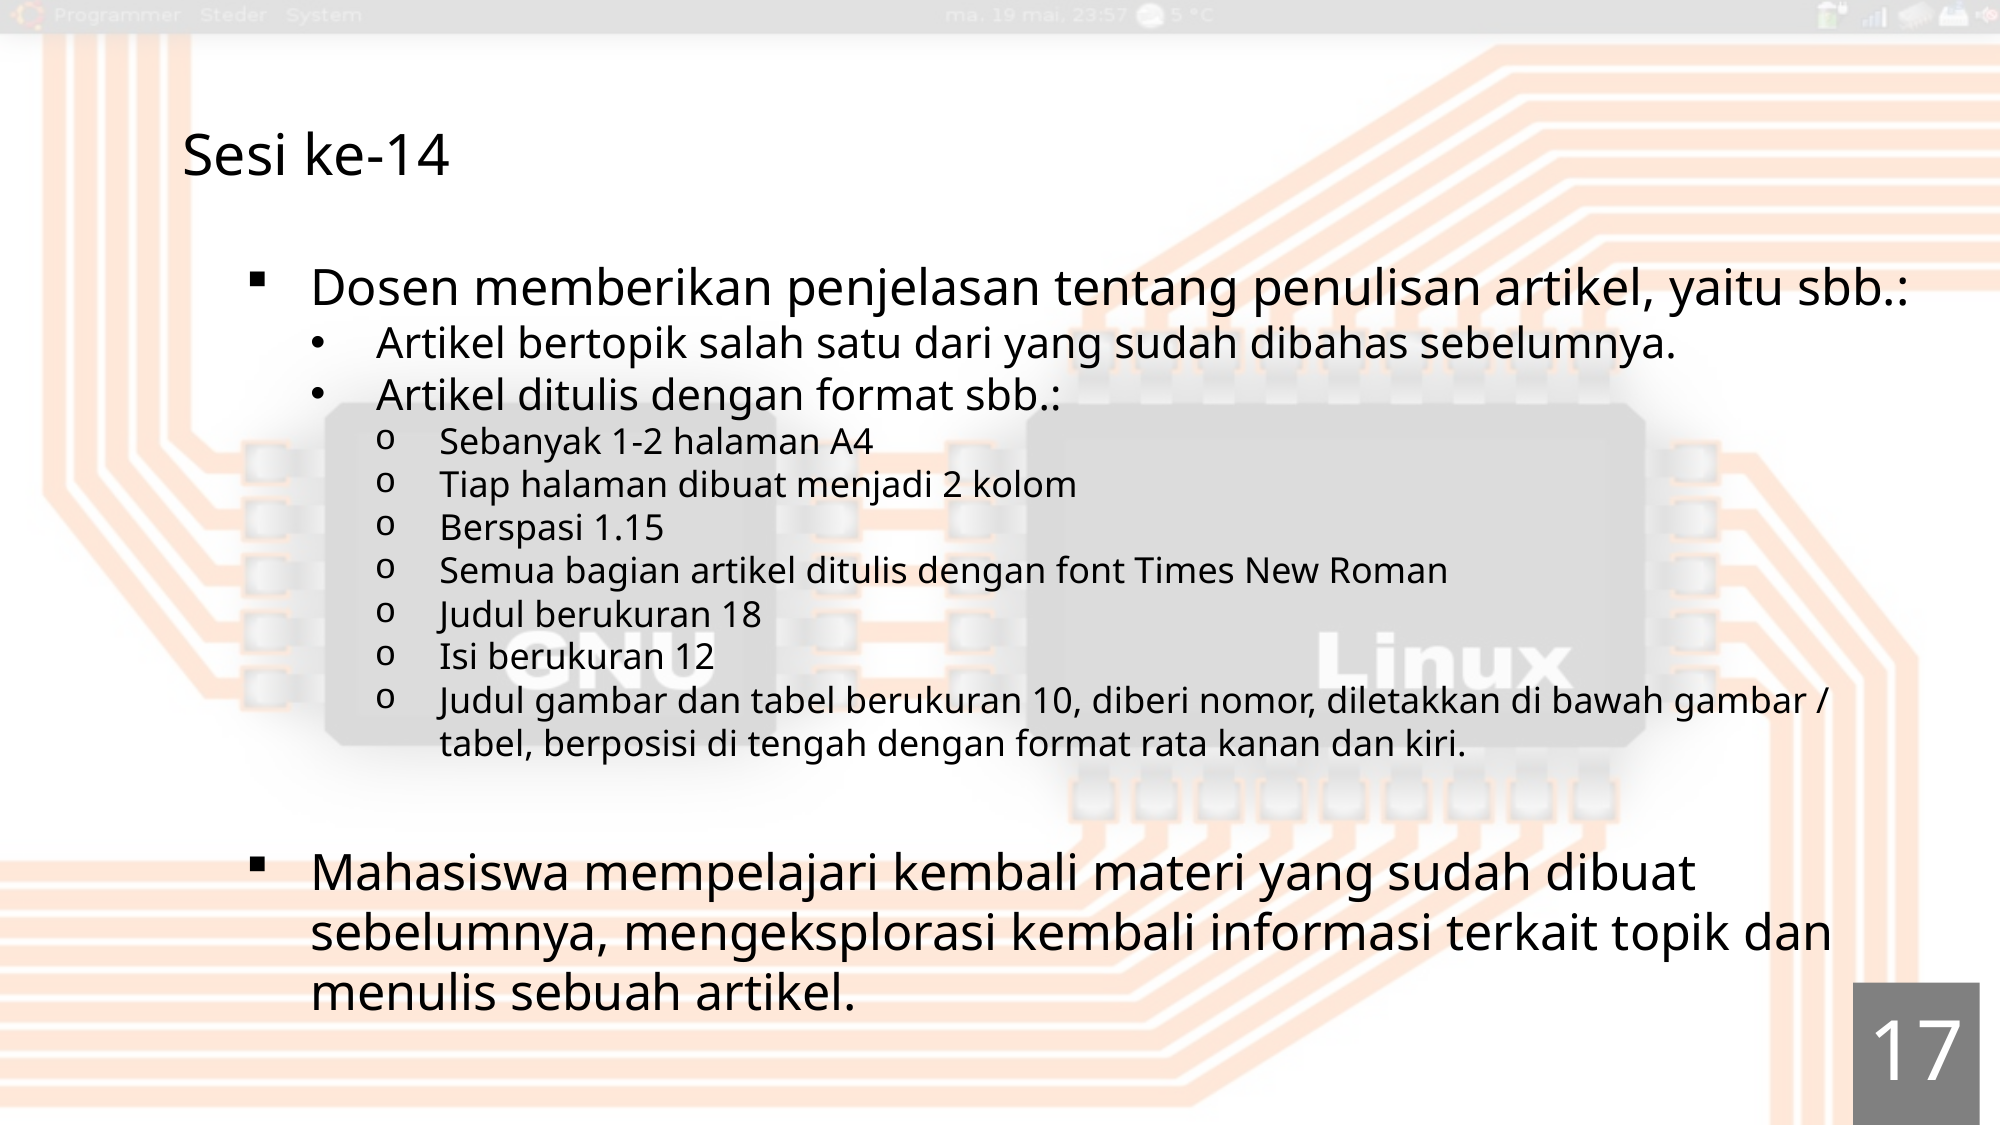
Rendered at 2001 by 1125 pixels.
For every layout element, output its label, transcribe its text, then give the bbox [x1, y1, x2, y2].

list Sesi ke-14 Dosen memberikan penjelasan tentang penulisan artikel, yaitu sbb.: Artikel bertopik salah satu dari yang sudah dibahas sebelumnya. Artikel ditulis dengan format sbb.: Sebanyak 1-2 halaman A4 Tiap halaman dibuat menjadi 2 kolom Berspasi 1.15 Semua bagian artikel ditulis dengan font Times New Roman Judul berukuran 18 Isi berukuran 12 Judul gambar dan tabel berukuran 10, diberi nomor, diletakkan di bawah gambar / tabel, berposisi di tengah dengan format rata kanan dan kiri. Mahasiswa mempelajari kembali materi yang sudah dibuat sebelumnya, mengeksplorasi kembali informasi terkait topik dan menulis sebuah artikel. [167, 110, 1935, 1089]
slide_number 17 [1853, 982, 1980, 1125]
